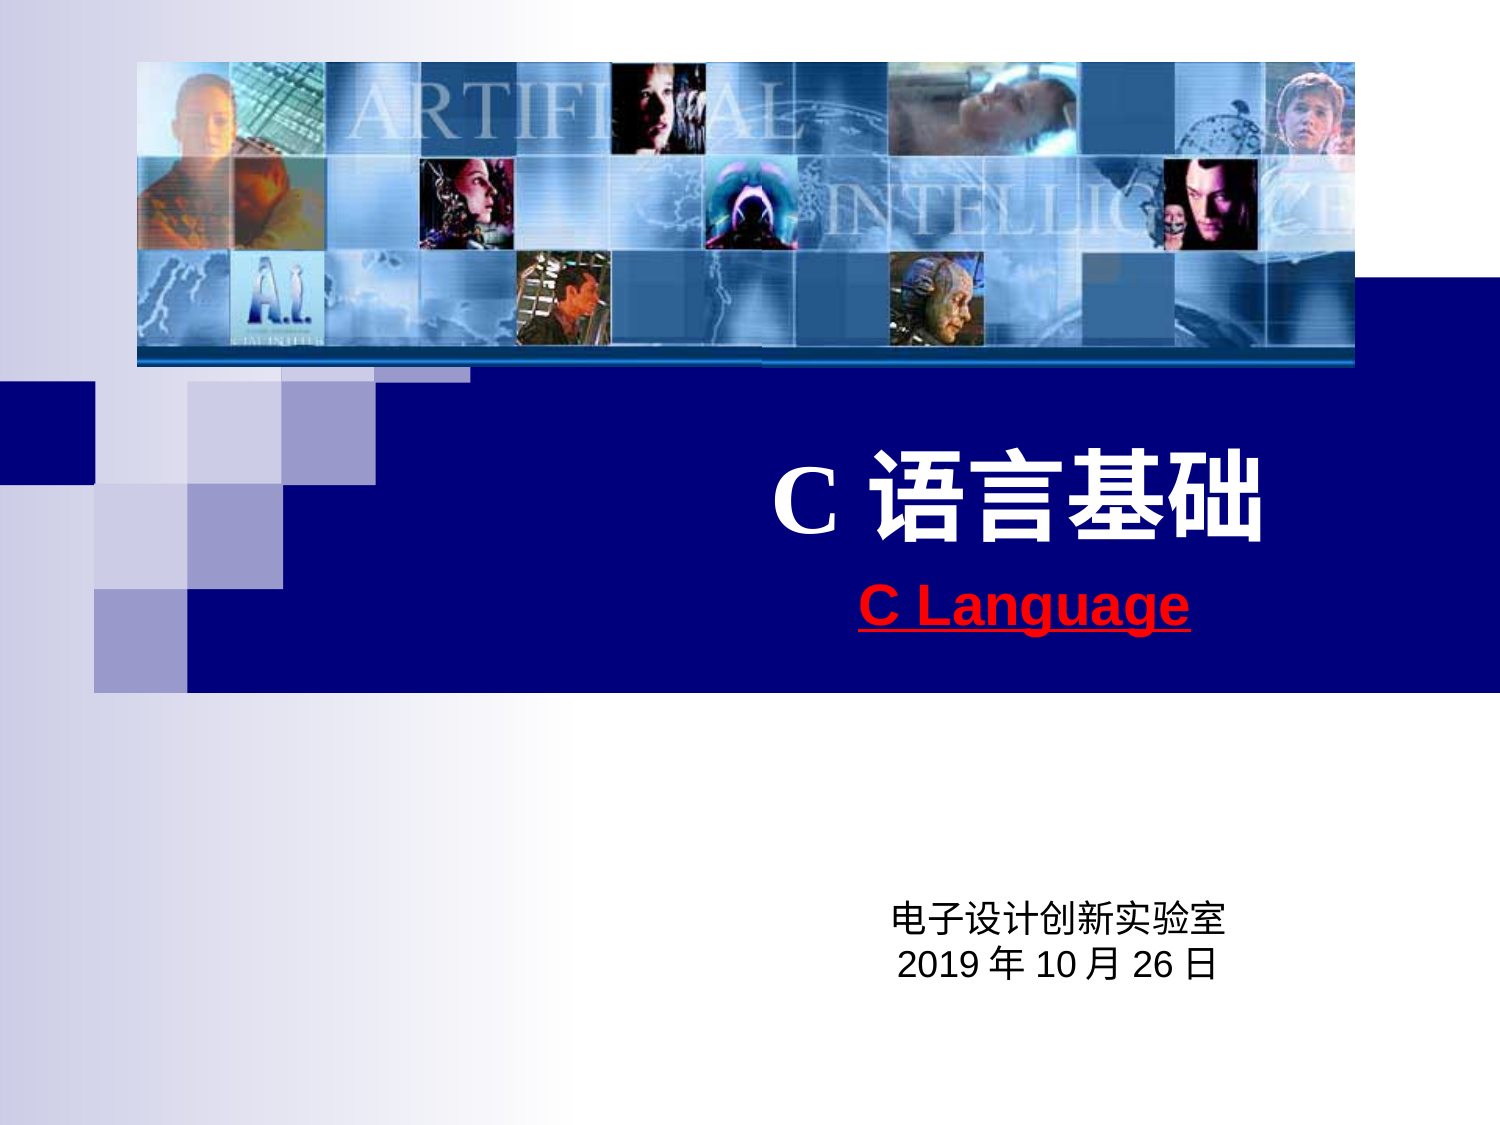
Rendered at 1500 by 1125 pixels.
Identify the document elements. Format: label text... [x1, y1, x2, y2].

text_box 电子设计创新实验室 2019年10月26日 [874, 887, 1243, 993]
picture [137, 62, 1355, 368]
text_box C Language [675, 567, 1375, 663]
text_box C语言基础 [687, 439, 1350, 563]
